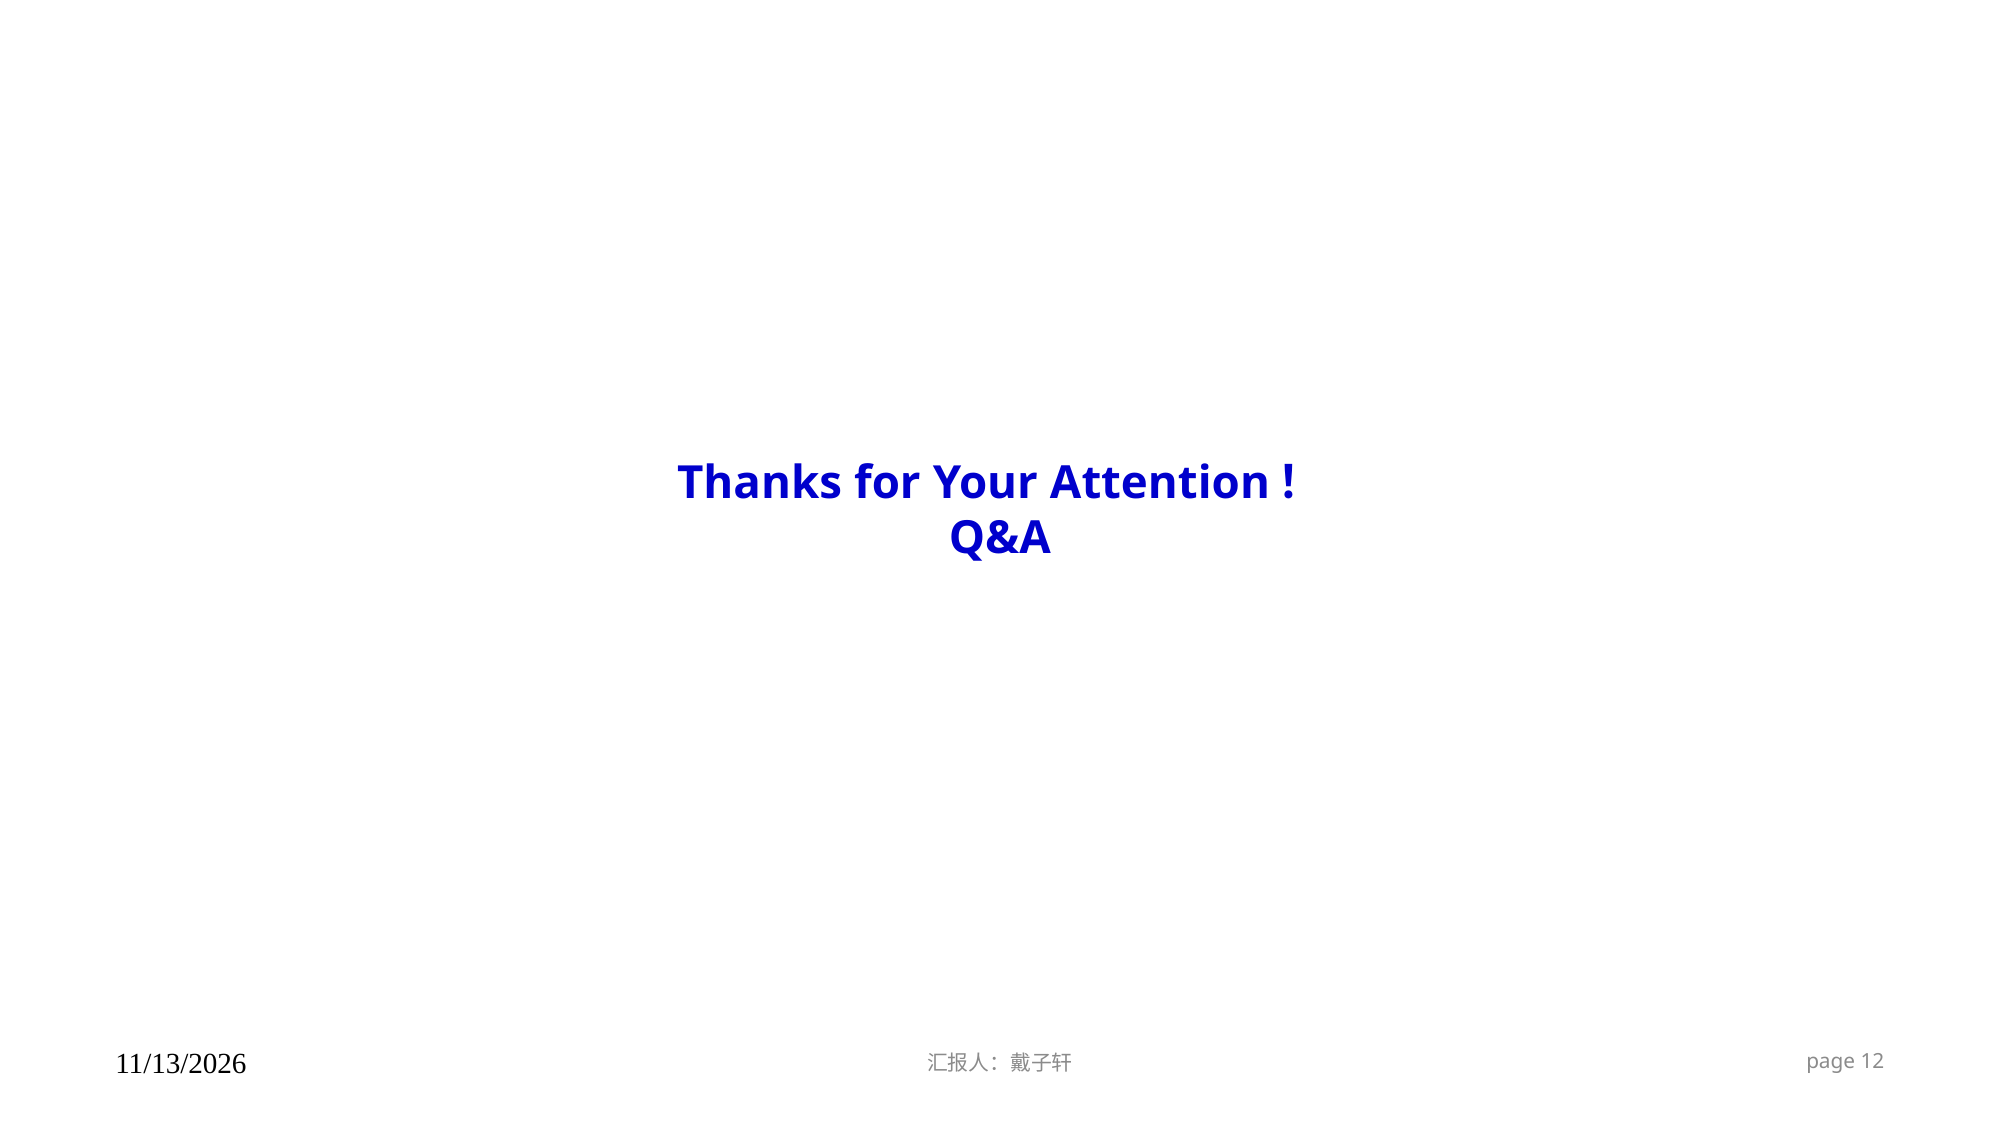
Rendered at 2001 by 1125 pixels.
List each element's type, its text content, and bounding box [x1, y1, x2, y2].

slide_number page [1456, 1035, 1900, 1088]
title Thanks for Your Attention！ Q&A [100, 445, 1900, 572]
footer 汇报人：戴子轩 [675, 1035, 1325, 1088]
slide_number [100, 1035, 544, 1088]
